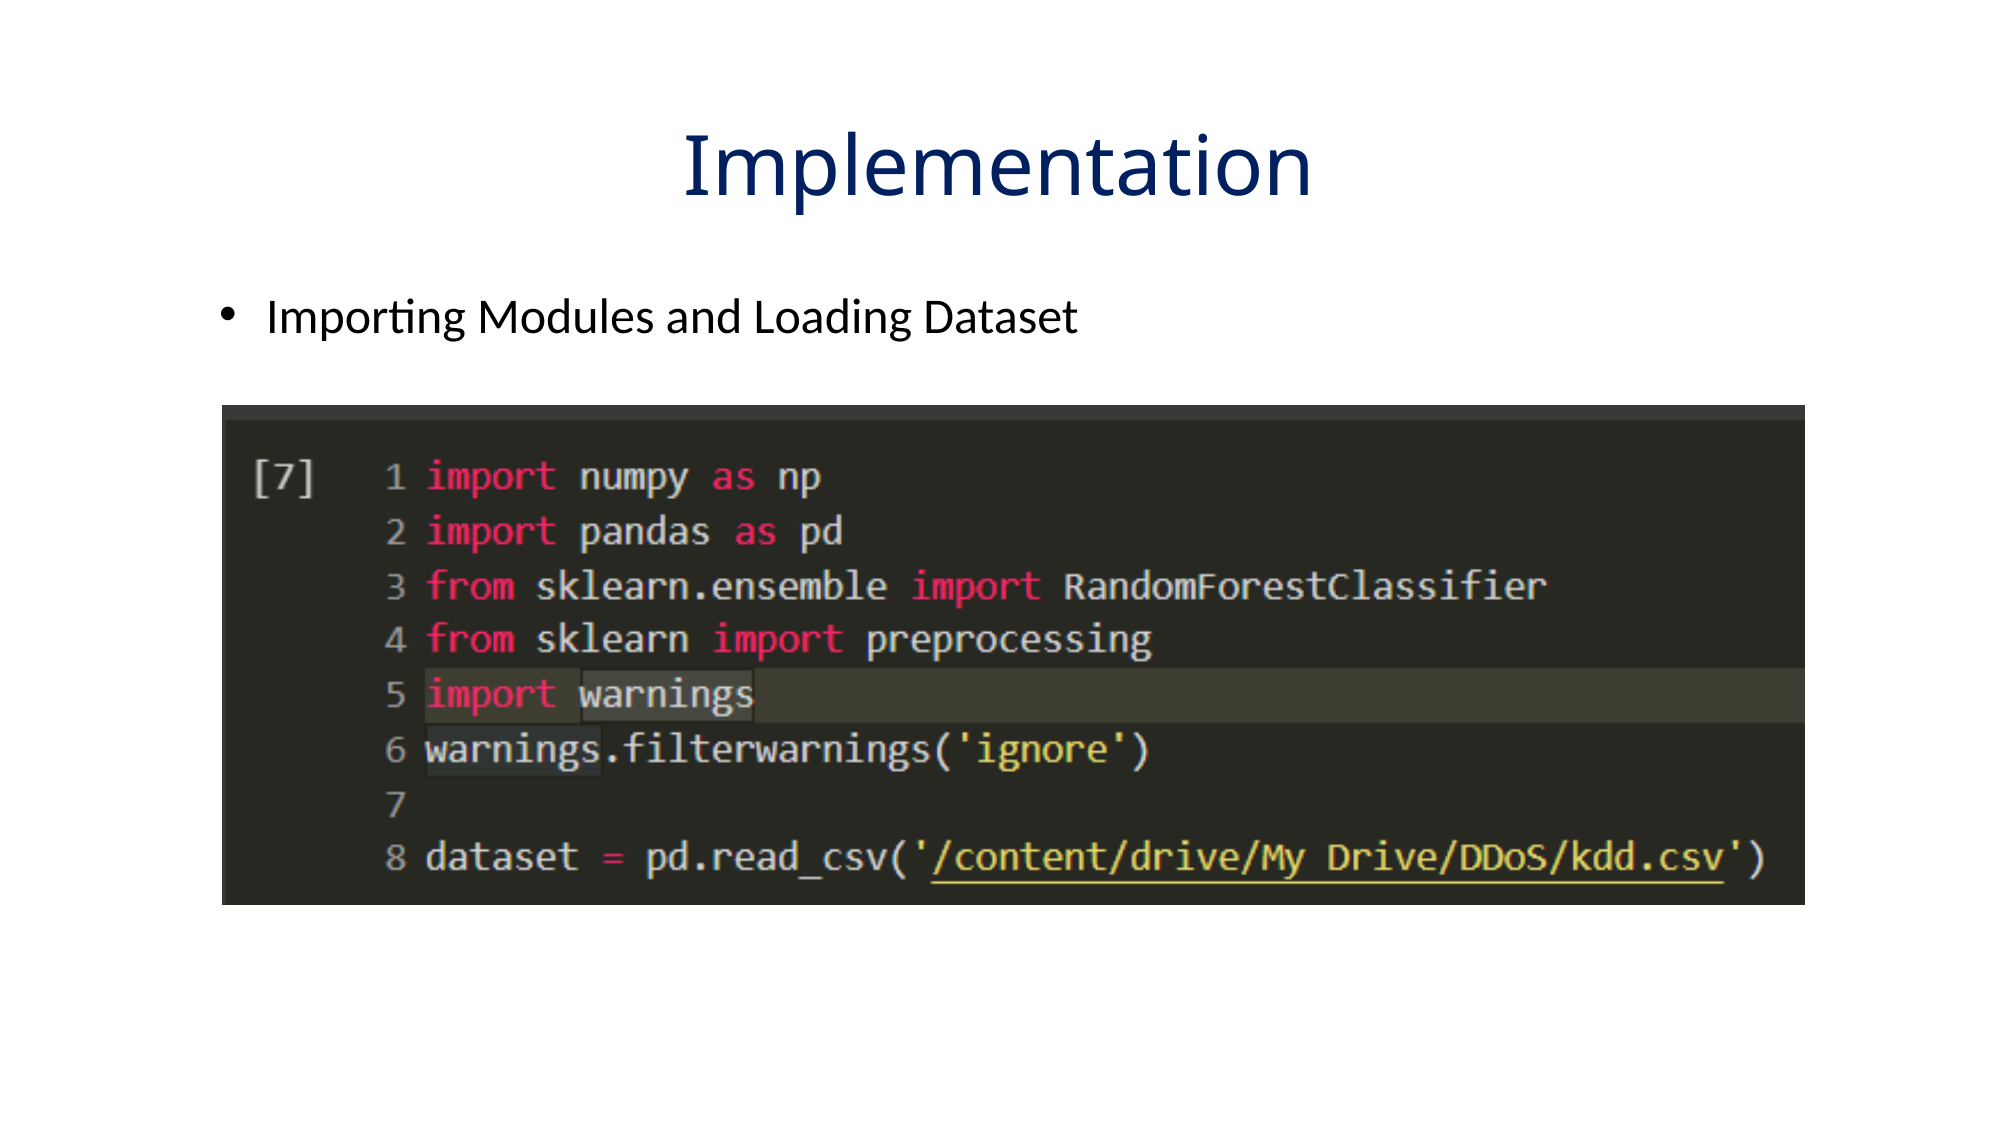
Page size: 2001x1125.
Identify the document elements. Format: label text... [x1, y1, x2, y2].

title Implementation [137, 59, 1863, 278]
text_box Importing Modules and Loading Dataset [204, 275, 1843, 351]
picture [222, 405, 1805, 905]
